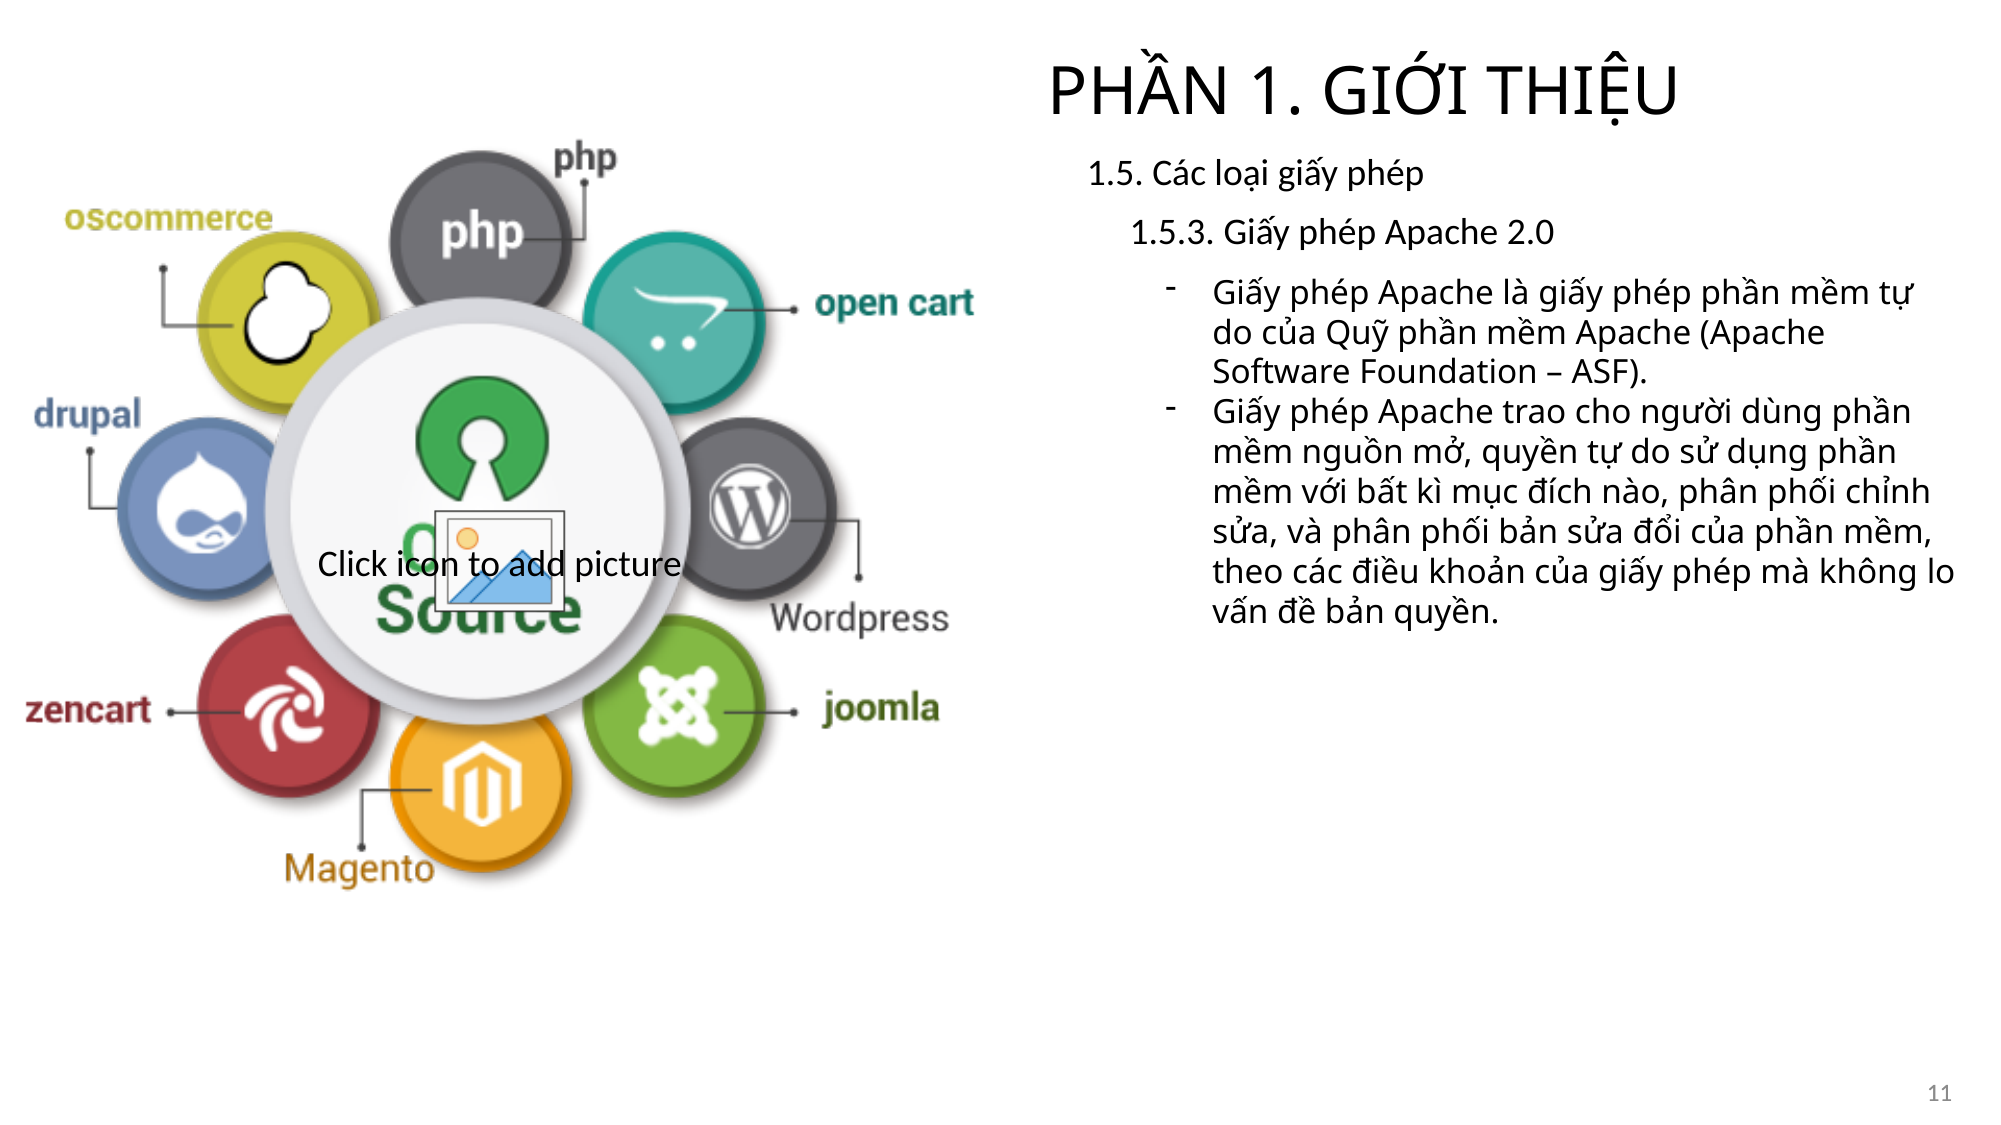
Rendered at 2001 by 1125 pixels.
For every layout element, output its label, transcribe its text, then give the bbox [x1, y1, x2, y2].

text_box Giấy phép Apache là giấy phép phần mềm tự do của Quỹ phần mềm Apache (Apache Software Foundation – ASF). Giấy phép Apache trao cho người dùng phần mềm nguồn mở, quyền tự do sử dụng phần mềm với bất kì mục đích nào, phân phối chỉnh sửa, và phân phối bản sửa đổi của phần mềm, theo các điều khoản của giấy phép mà không lo vấn đề bản quyền. [1230, 263, 1978, 638]
picture [0, 0, 1230, 1124]
slide_number 11 [1894, 1061, 1968, 1121]
text_box 1.5.3. Giấy phép Apache 2.0 [1230, 199, 1958, 260]
title Phần 1. Giới thiệu [1032, 0, 2000, 145]
text_box 1.5. Các loại giấy phép [1230, 140, 1915, 199]
